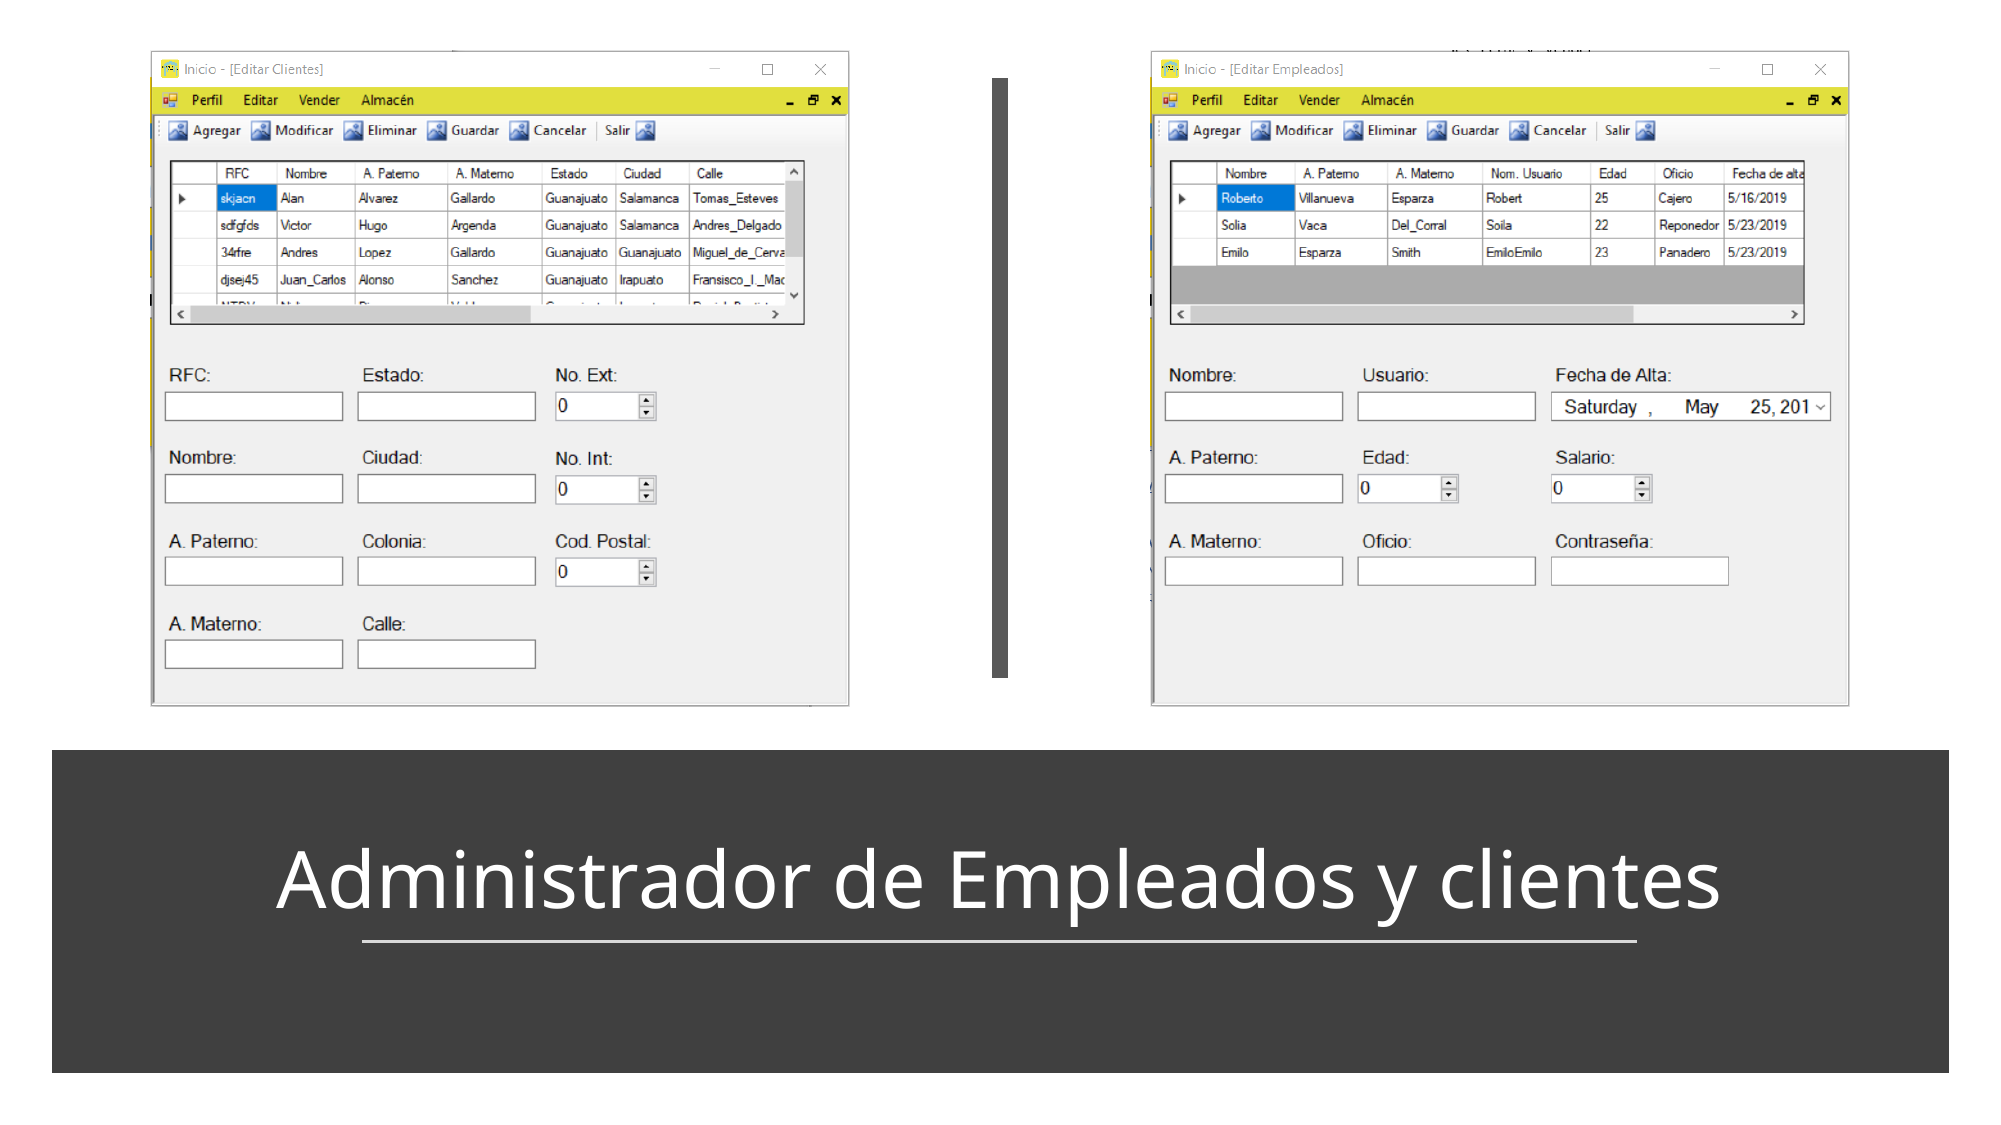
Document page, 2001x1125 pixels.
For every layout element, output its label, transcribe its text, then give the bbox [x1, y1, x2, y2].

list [1150, 50, 1850, 707]
text_box [61, 759, 1939, 1064]
picture [150, 50, 850, 707]
title Administrador de Empleados y clientes [86, 780, 1914, 933]
